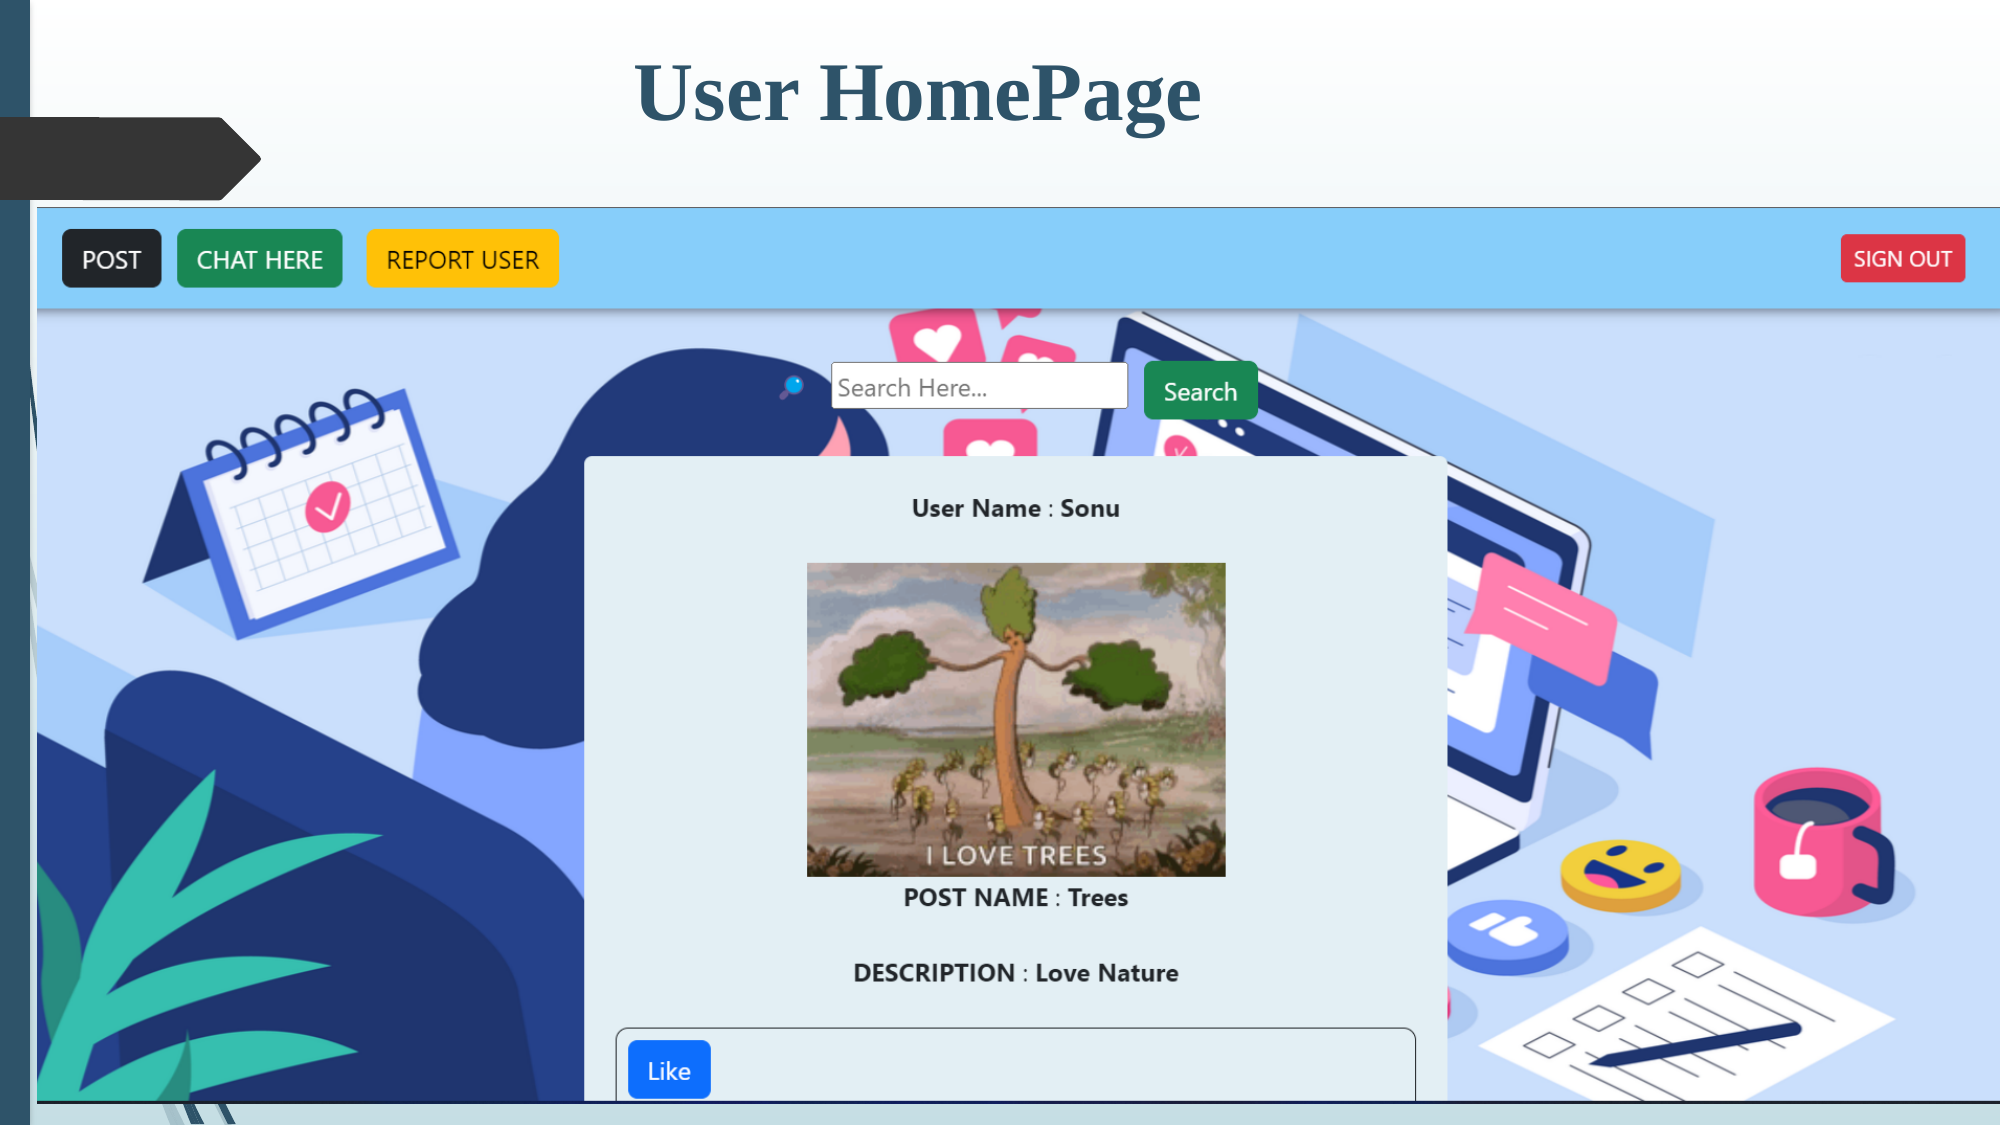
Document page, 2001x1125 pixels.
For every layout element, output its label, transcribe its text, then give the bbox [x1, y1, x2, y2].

title User HomePage [618, 29, 2000, 205]
picture [37, 207, 2000, 1105]
